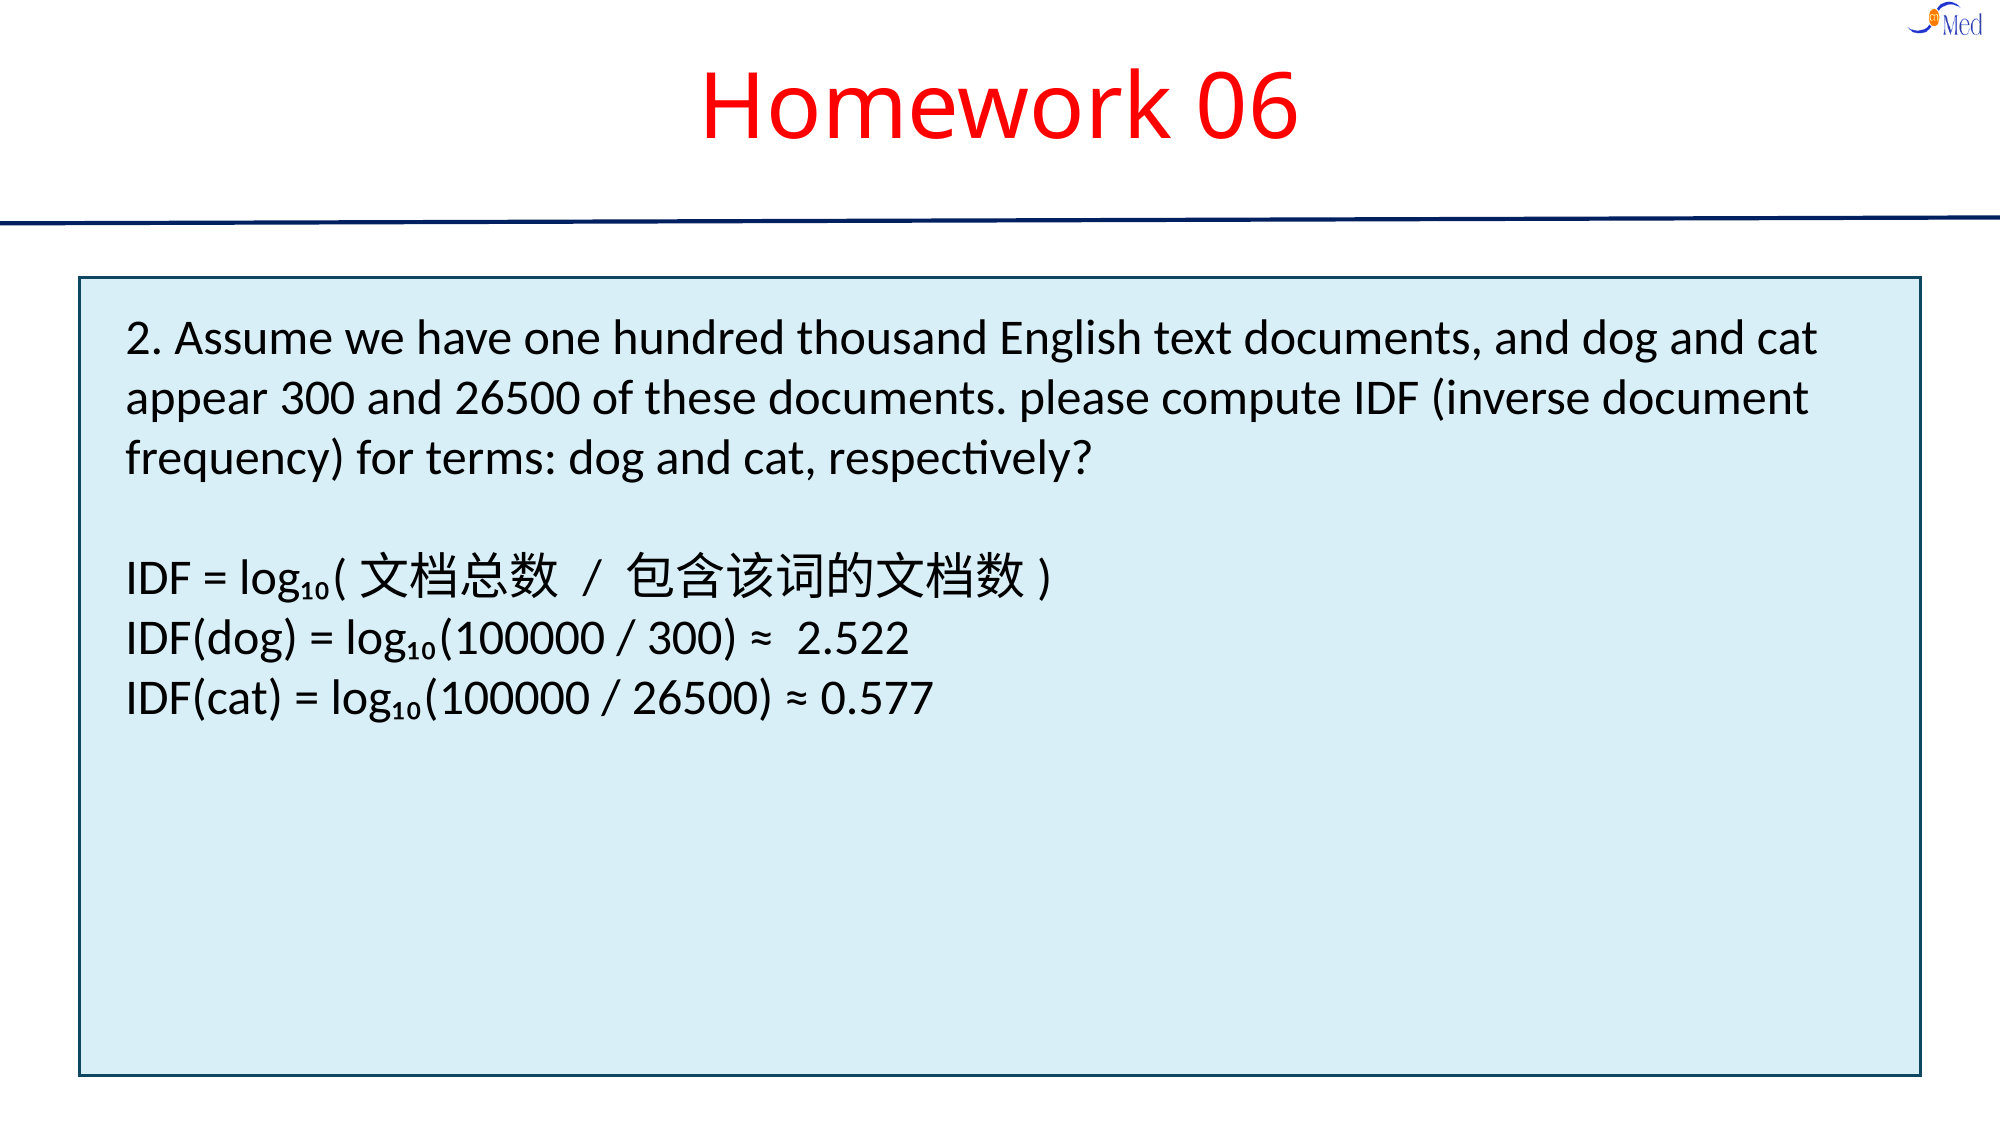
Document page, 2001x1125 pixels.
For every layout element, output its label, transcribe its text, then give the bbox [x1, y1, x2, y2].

text_box 2. Assume we have one hundred thousand English text documents, and dog and cat appear 300 and 26500 of these documents. please compute IDF (inverse document frequency) for terms: dog and cat, respectively? IDF = log₁₀(文档总数 / 包含该词的文档数) IDF(dog) = log₁₀(100000 / 300) ≈ 2.522 IDF(cat) = log₁₀(100000 / 26500) ≈ 0.577 [110, 297, 1863, 832]
title Homework 06 [0, 0, 2000, 216]
picture [1907, 0, 1985, 38]
text_box [78, 276, 1922, 1077]
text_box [0, 216, 2000, 224]
